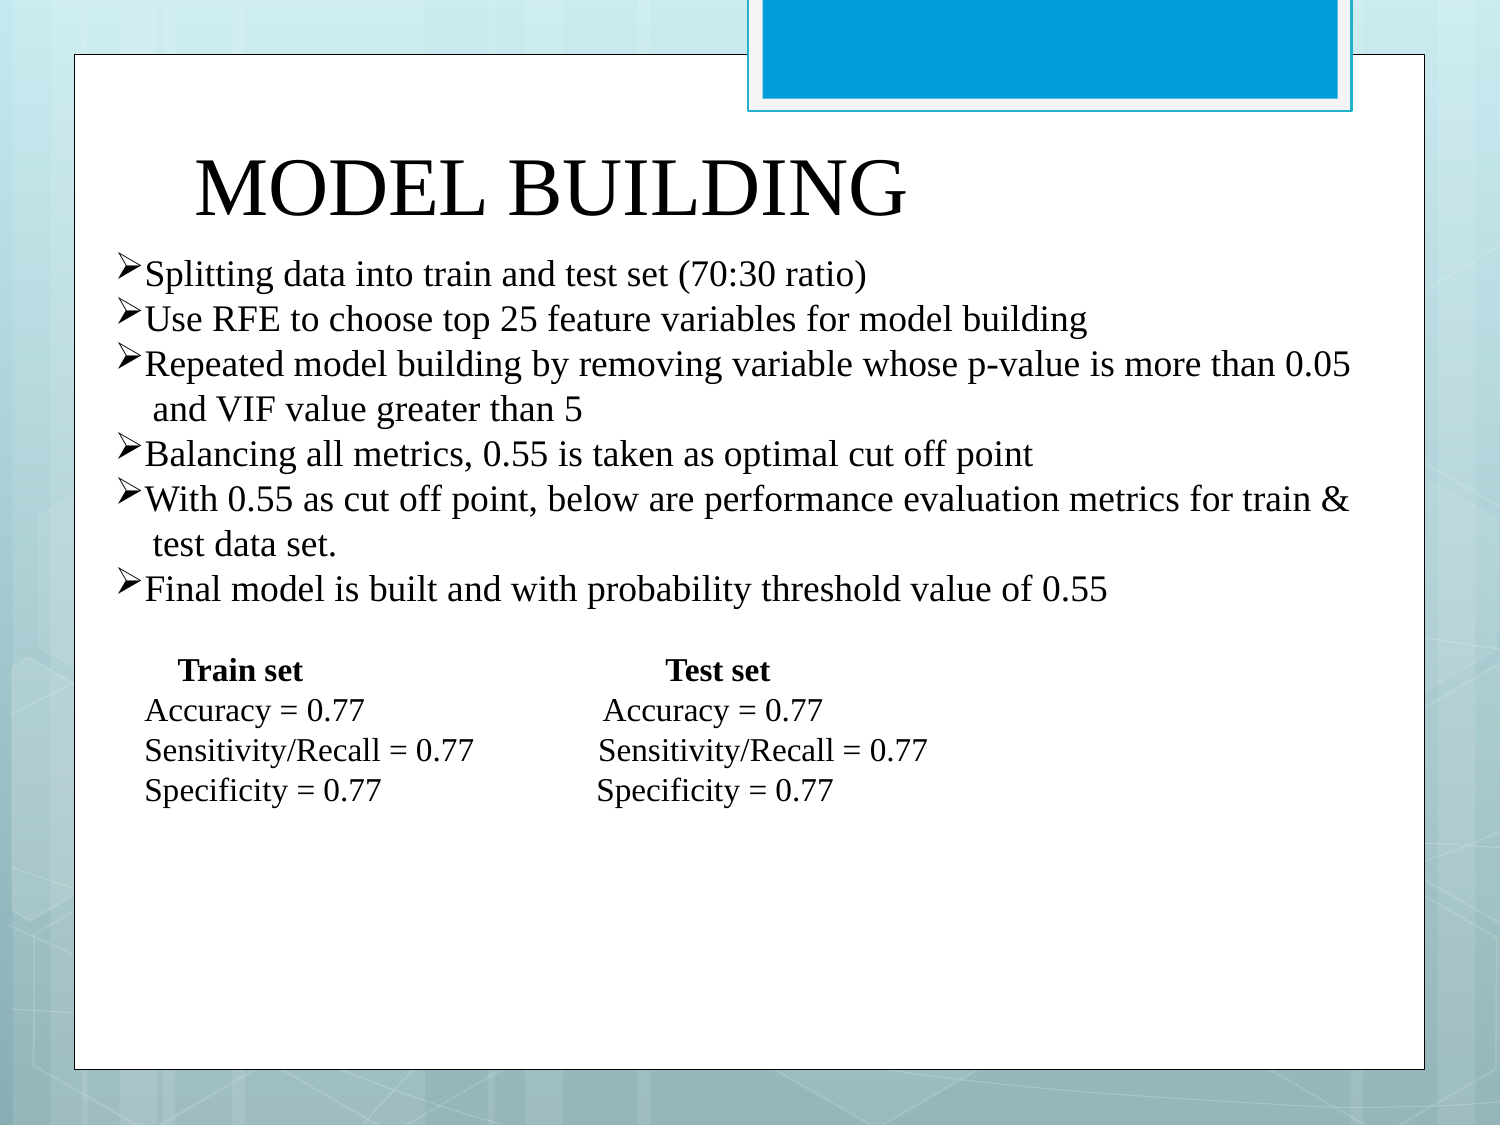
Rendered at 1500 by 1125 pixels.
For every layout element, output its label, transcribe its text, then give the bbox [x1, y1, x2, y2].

text_box Splitting data into train and test set (70:30 ratio) Use RFE to choose top 25 feature variables for model building Repeated model building by removing variable whose p-value is more than 0.05 and VIF value greater than 5 Balancing all metrics, 0.55 is taken as optimal cut off point With 0.55 as cut off point, below are performance evaluation metrics for train & test data set. Final model is built and with probability threshold value of 0.55 Train set Test set Accuracy = 0.77 Accuracy = 0.77 Sensitivity/Recall = 0.77 Sensitivity/Recall = 0.77 Specificity = 0.77 Specificity = 0.77 [99, 241, 1413, 1055]
text_box MODEL BUILDING [179, 125, 925, 240]
